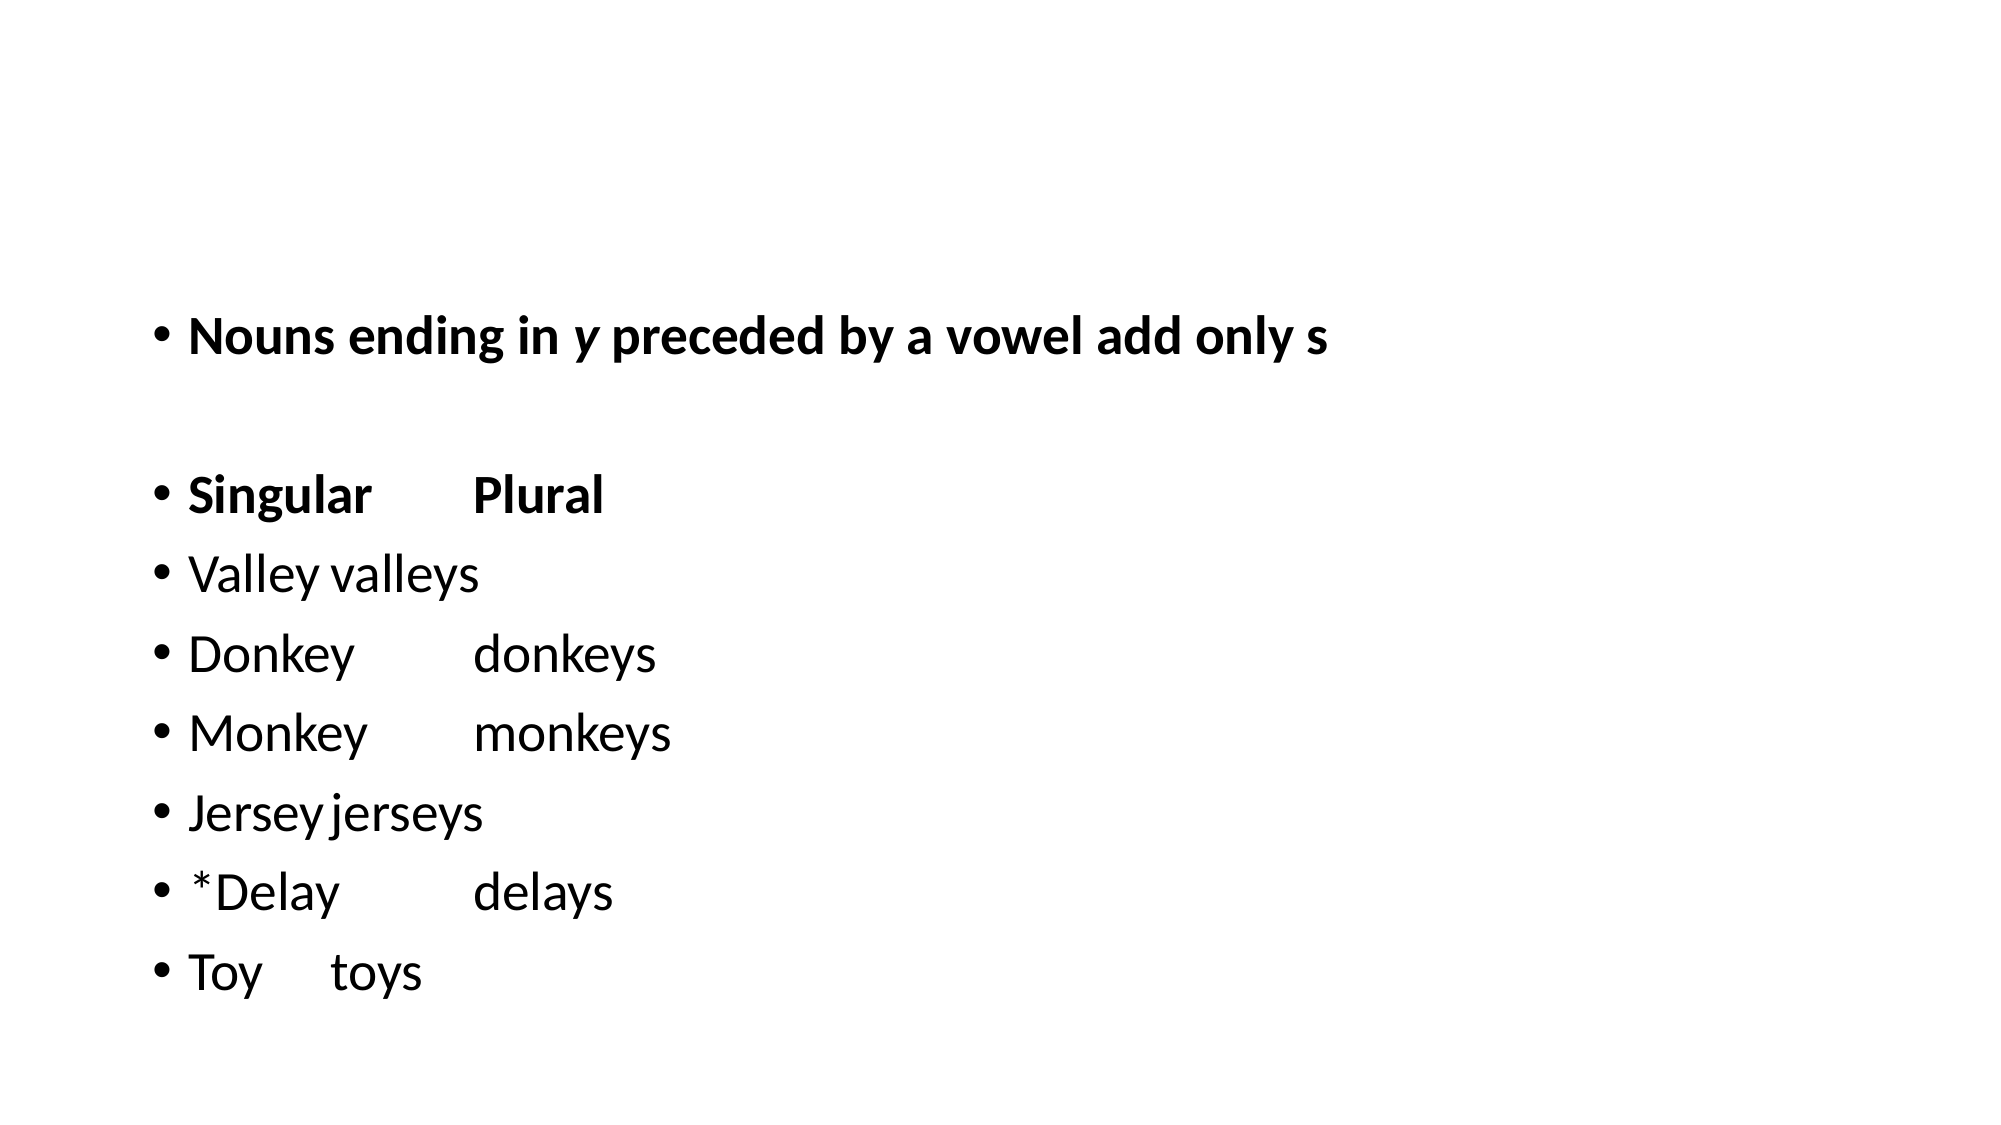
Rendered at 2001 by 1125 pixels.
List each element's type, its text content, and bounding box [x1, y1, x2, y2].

list Nouns ending in y preceded by a vowel add only s Singular Plural Valley valleys Donkey donkeys Monkey monkeys Jersey jerseys *Delay delays Toy toys [137, 299, 1863, 1014]
